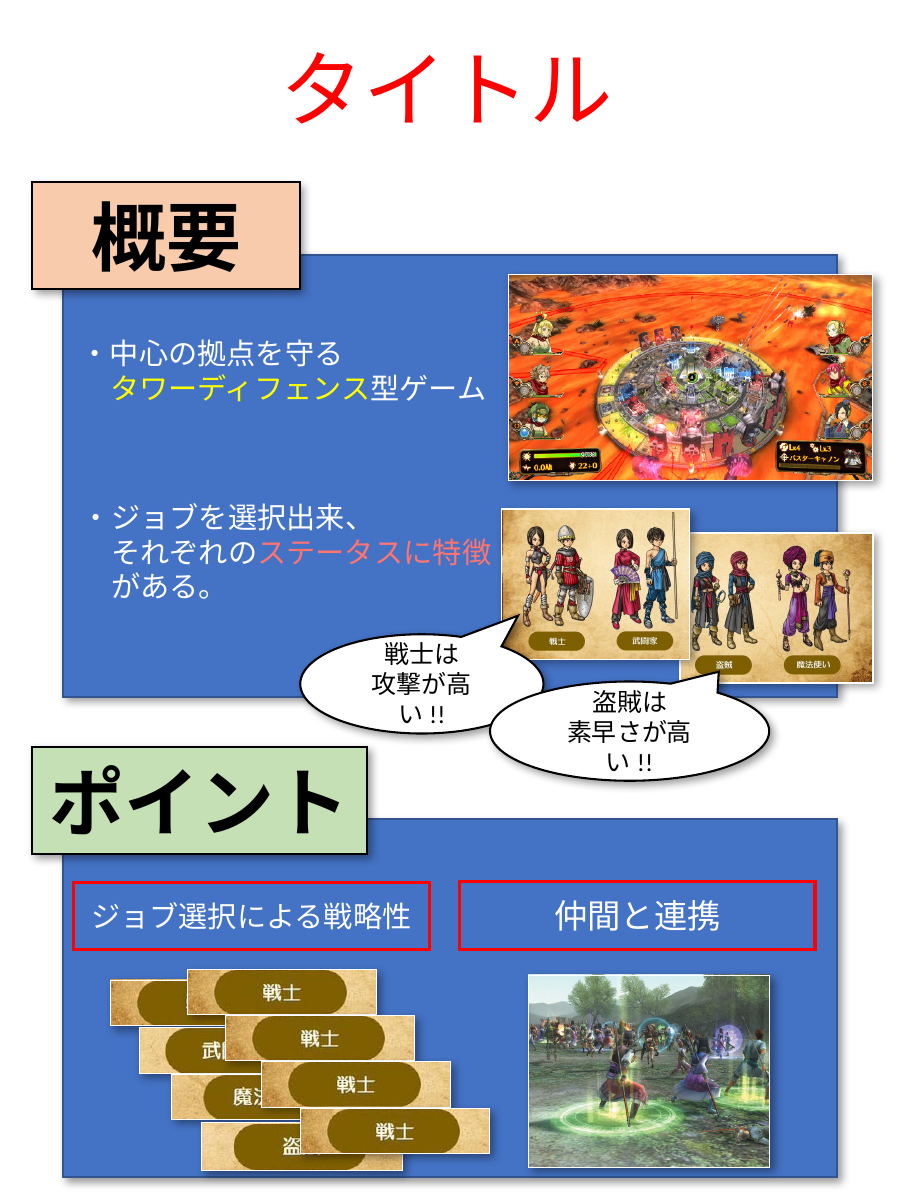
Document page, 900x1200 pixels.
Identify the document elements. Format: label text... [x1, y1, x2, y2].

text_box 概要 [31, 181, 301, 290]
text_box タイトル [265, 29, 635, 145]
picture [528, 974, 770, 1168]
text_box ・中心の拠点を守る タワーディフェンス型ゲーム [66, 328, 502, 413]
text_box 盗賊は 素早さが高い!! [488, 683, 771, 782]
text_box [502, 509, 873, 683]
text_box [62, 254, 838, 698]
text_box 戦士は 攻撃が高い!! [299, 620, 545, 735]
text_box ジョブ選択による戦略性 [73, 881, 430, 951]
text_box ・ジョブを選択出来、 それぞれのステータスに特徴 がある。 [67, 491, 507, 612]
text_box [62, 818, 838, 1178]
text_box ポイント [31, 746, 368, 855]
picture [508, 274, 873, 481]
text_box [110, 979, 403, 1171]
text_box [187, 969, 490, 1154]
text_box 仲間と連携 [459, 881, 816, 950]
